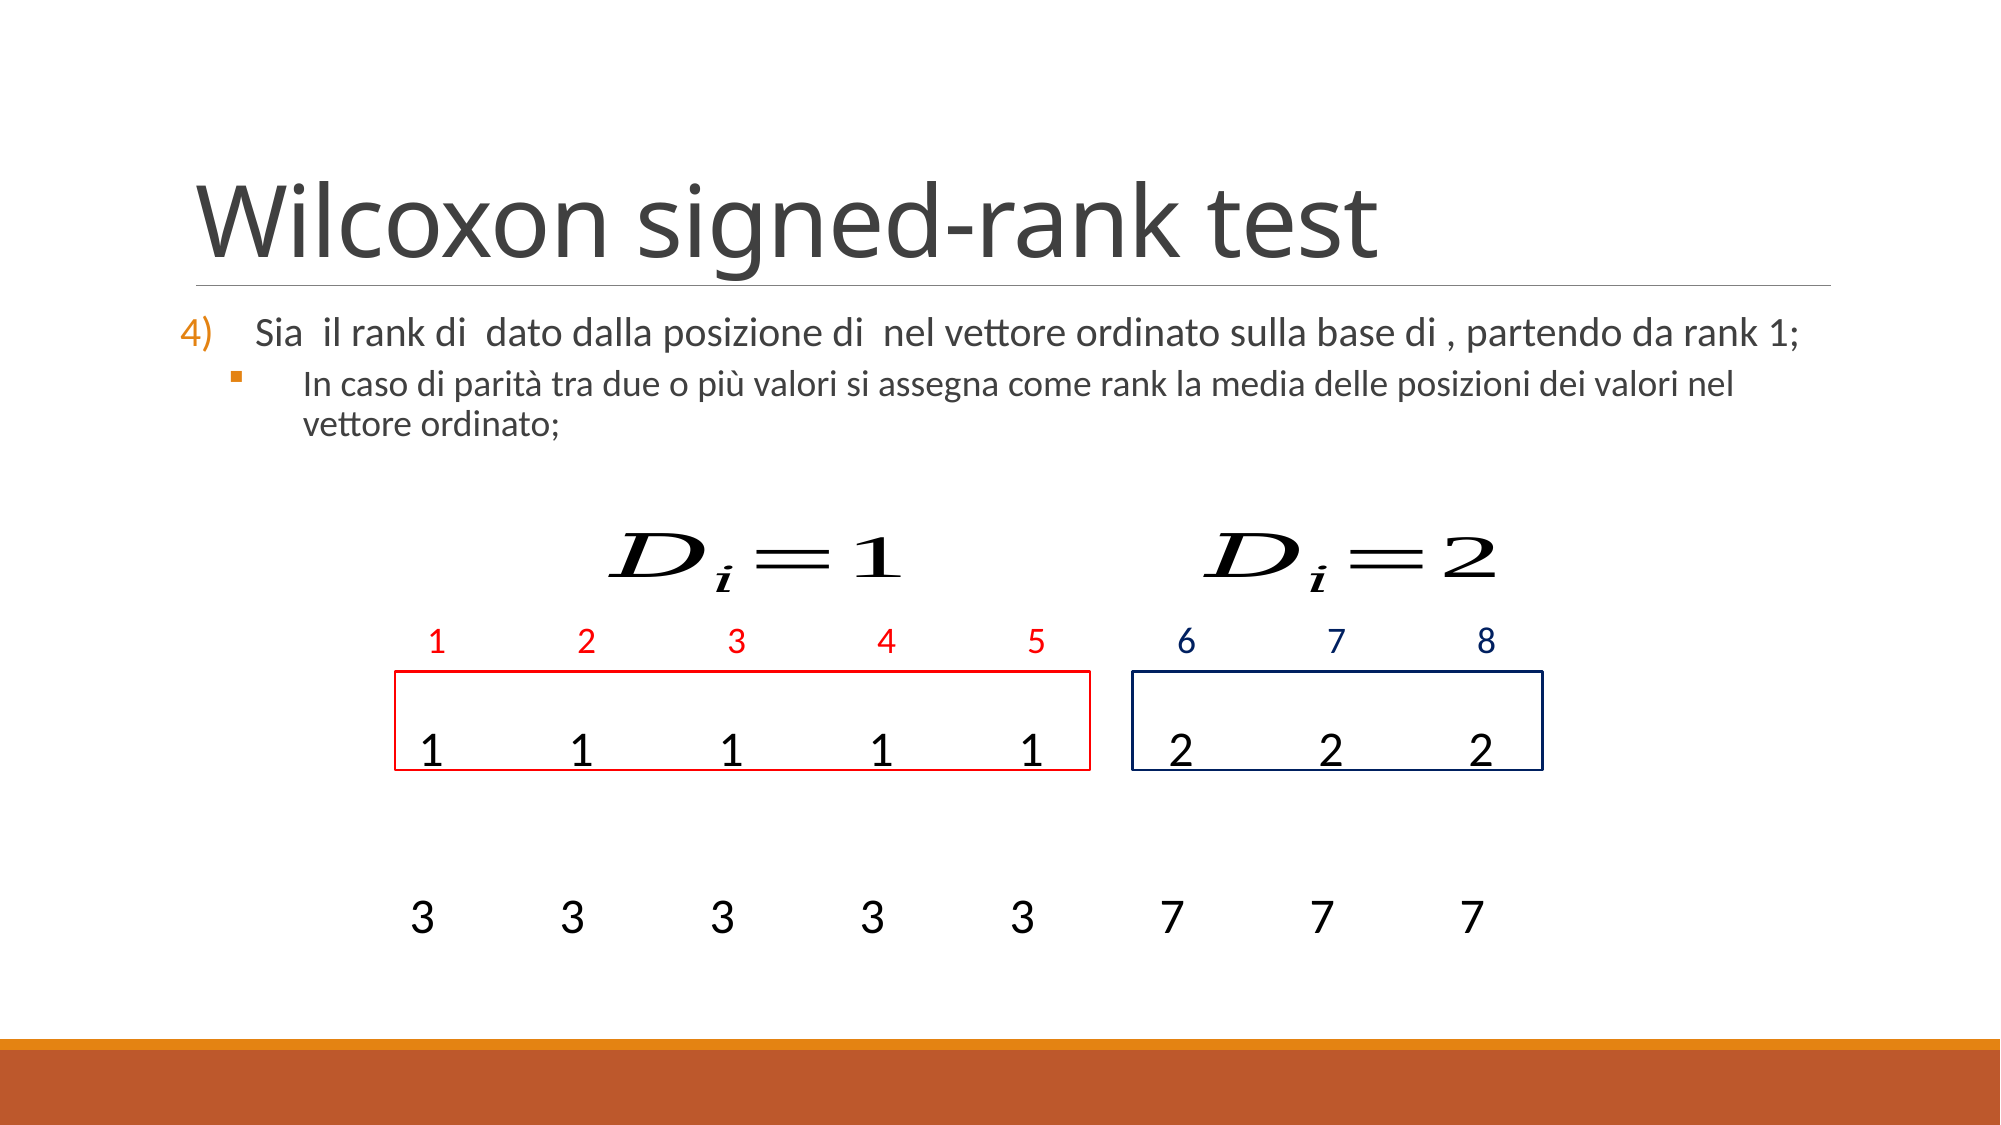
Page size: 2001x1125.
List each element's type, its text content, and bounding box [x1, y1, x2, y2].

text_box 1 2 3 4 5 6 7 8 [412, 595, 1879, 671]
text_box [394, 670, 1091, 771]
title Wilcoxon signed-rank test [180, 47, 1830, 285]
text_box [1131, 671, 1544, 771]
